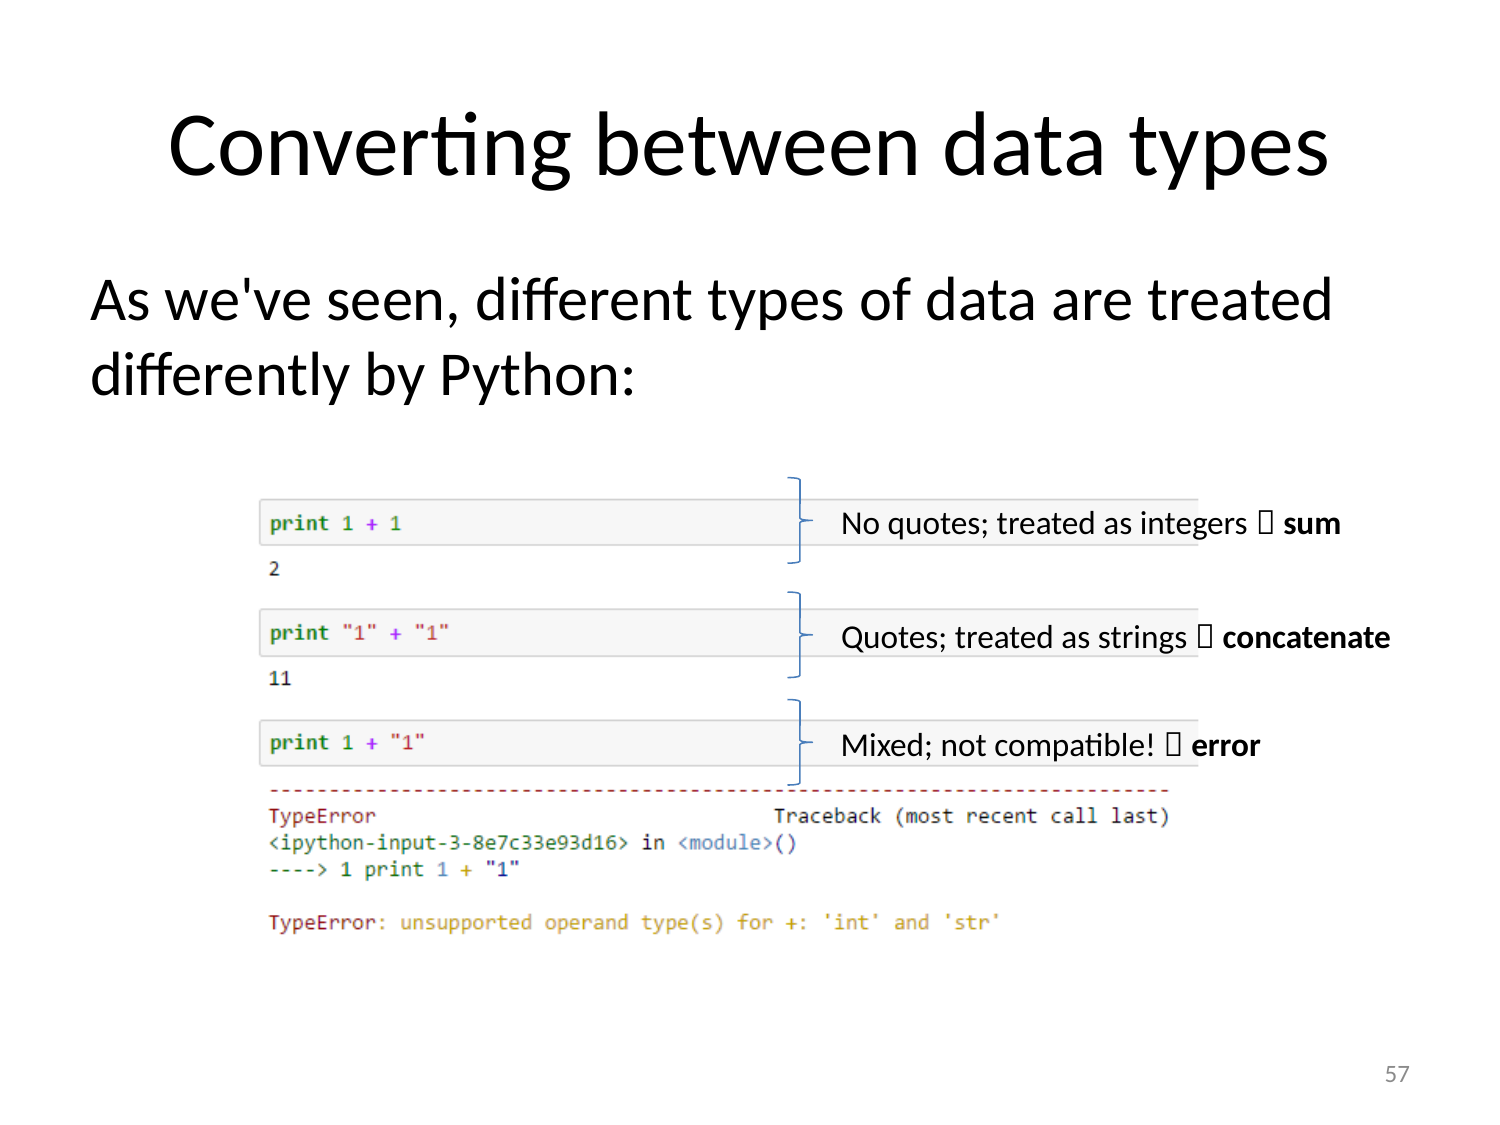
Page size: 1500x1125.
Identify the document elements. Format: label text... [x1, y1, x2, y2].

list As we've seen, different types of data are treated differently by Python: [75, 249, 1425, 993]
title Converting between data types [75, 45, 1425, 233]
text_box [250, 477, 1416, 950]
slide_number 57 [1074, 1042, 1425, 1103]
